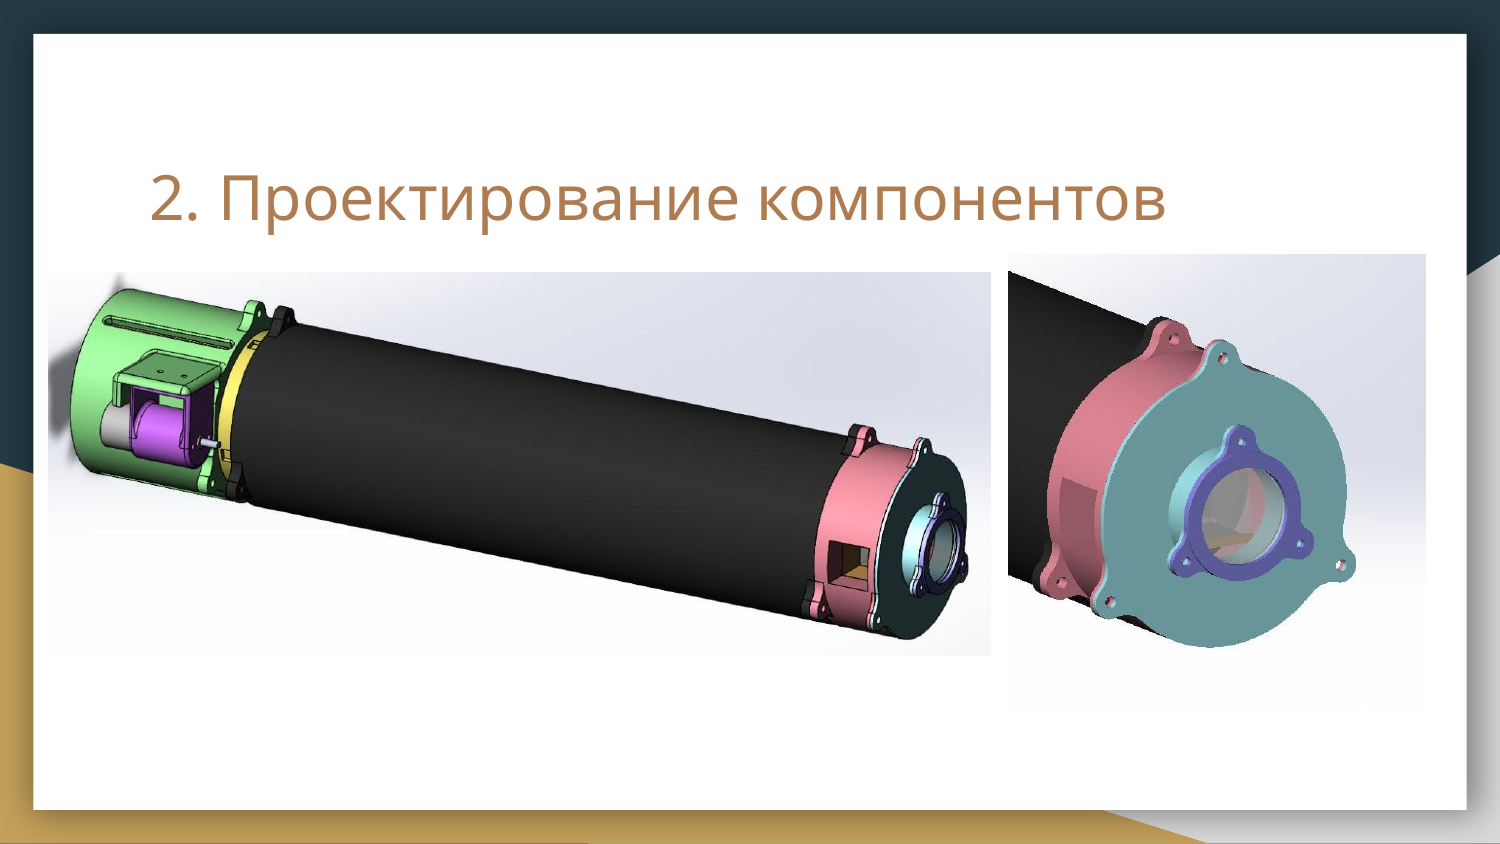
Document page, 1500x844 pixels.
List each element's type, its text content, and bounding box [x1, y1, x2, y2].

picture [1008, 254, 1426, 710]
picture [47, 272, 991, 656]
title 2. Проектирование компонентов [134, 138, 1366, 255]
